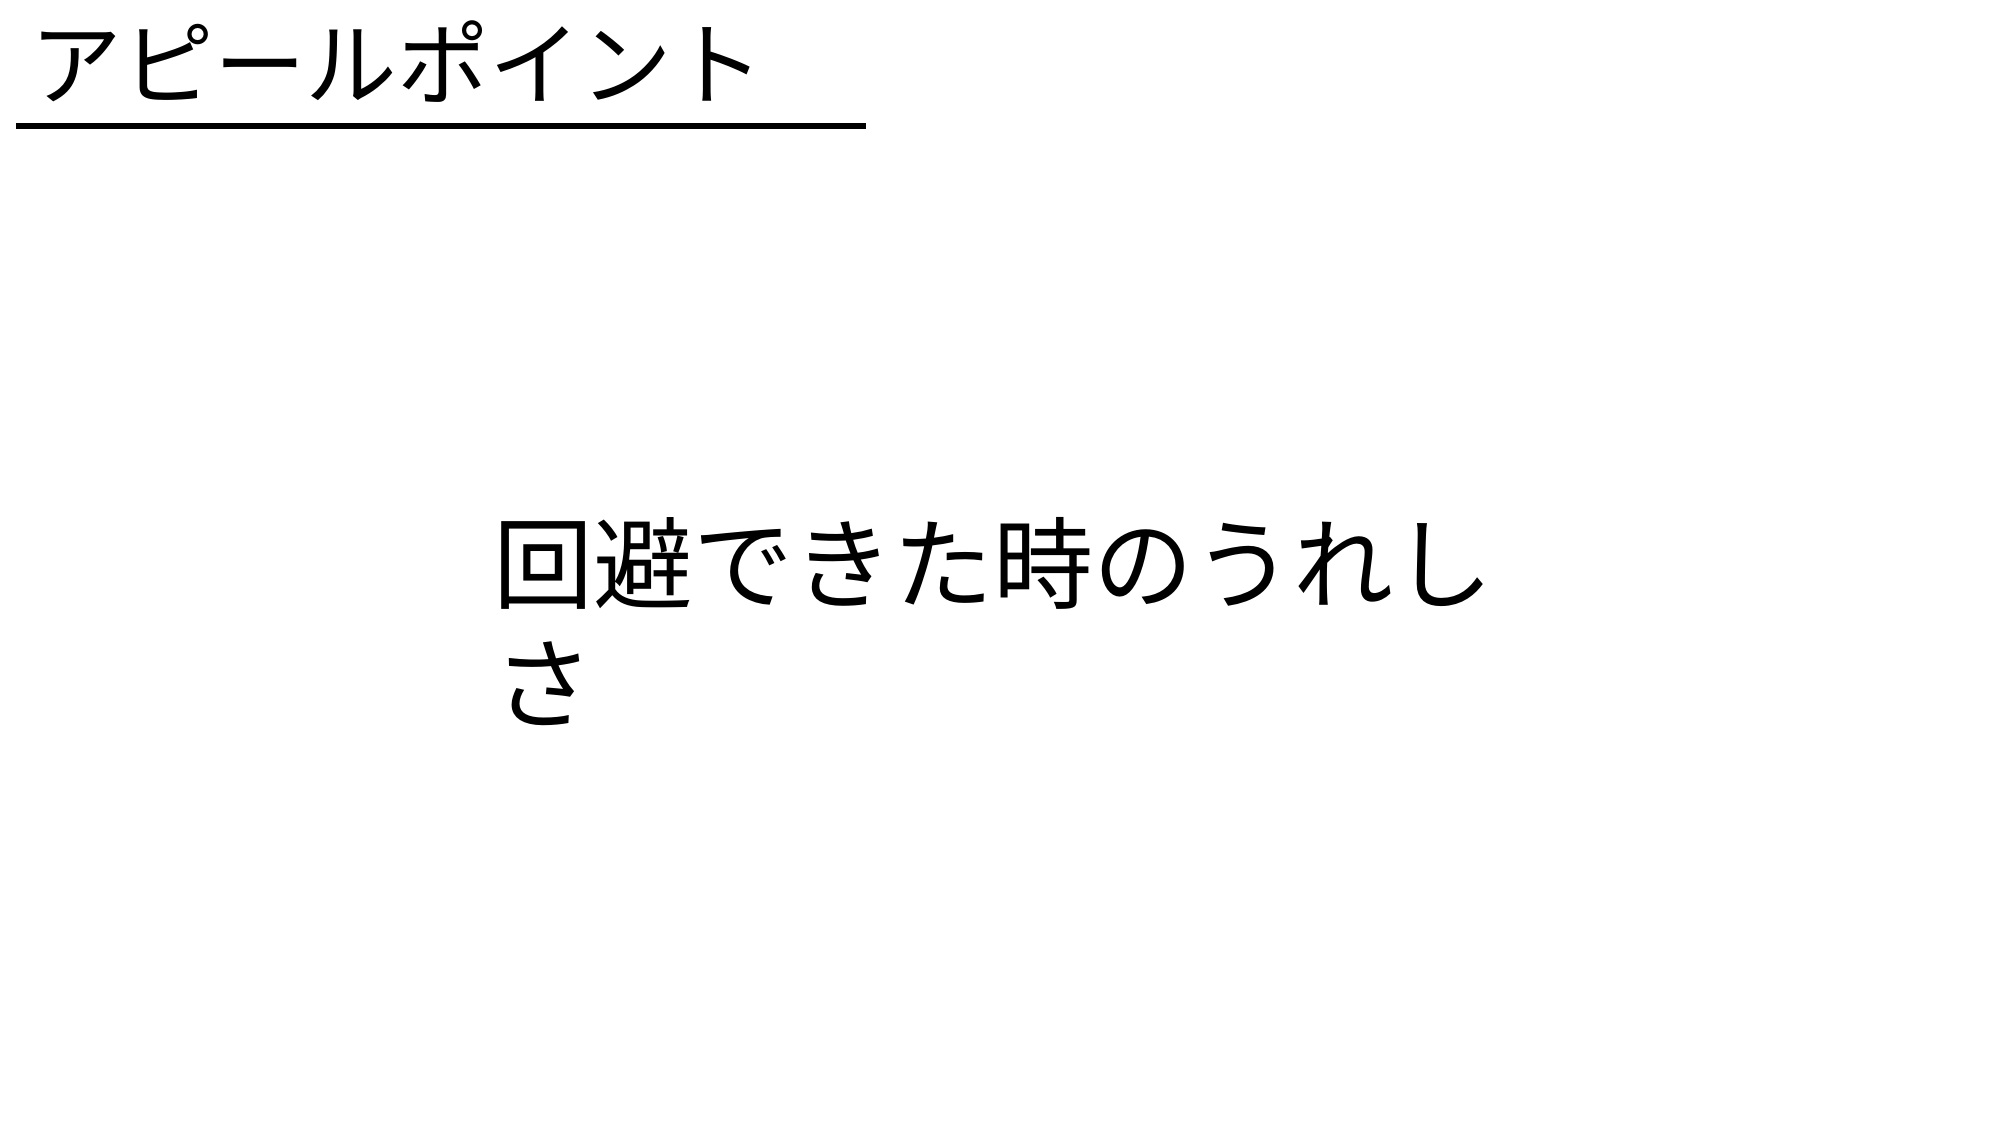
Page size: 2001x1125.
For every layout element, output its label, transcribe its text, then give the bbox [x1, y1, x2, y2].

text_box 回避できた時のうれしさ [479, 494, 1521, 749]
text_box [15, 0, 867, 127]
